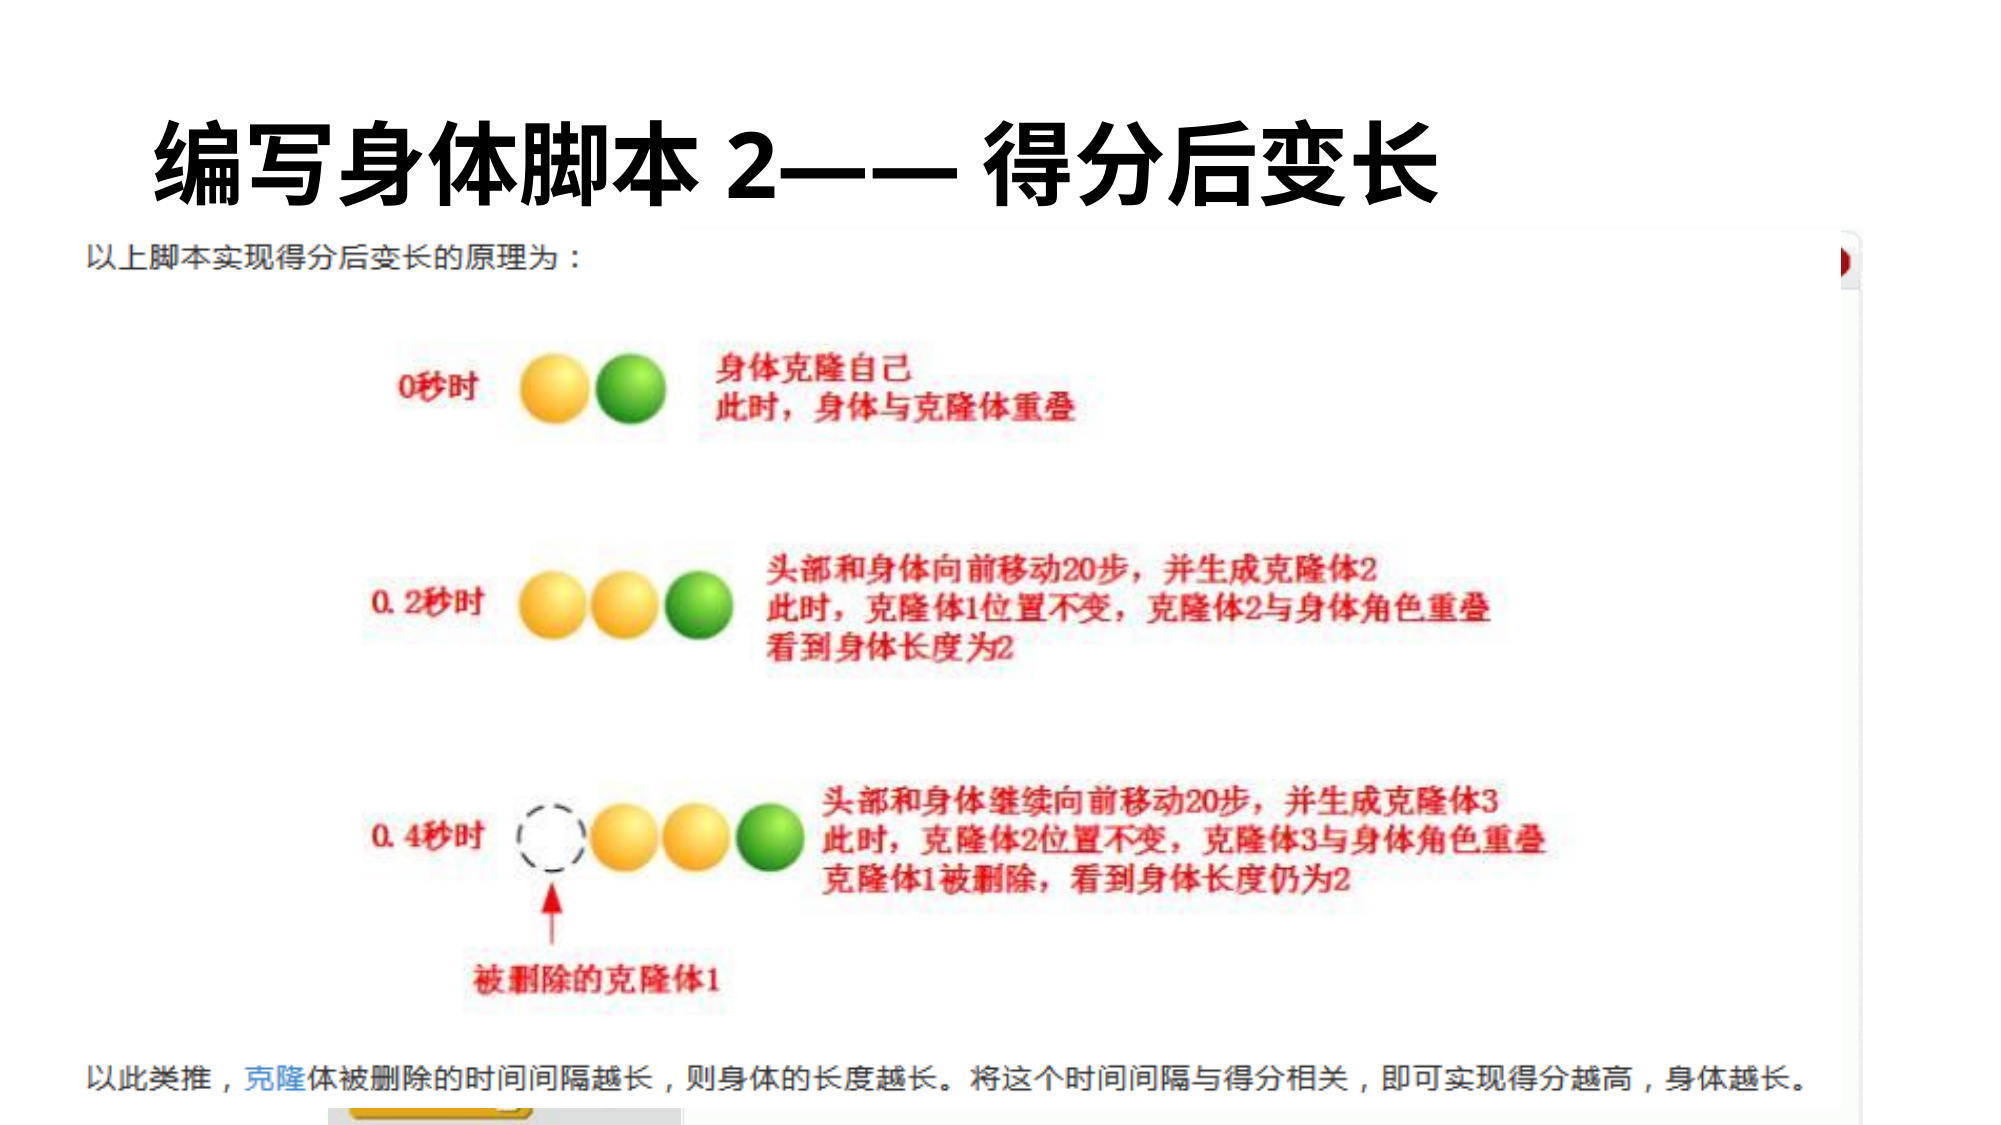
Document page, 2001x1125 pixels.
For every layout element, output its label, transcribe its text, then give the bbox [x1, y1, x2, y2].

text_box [70, 1108, 681, 1125]
picture [0, 227, 1863, 1125]
title 编写身体脚本2——得分后变长 [137, 59, 1863, 228]
